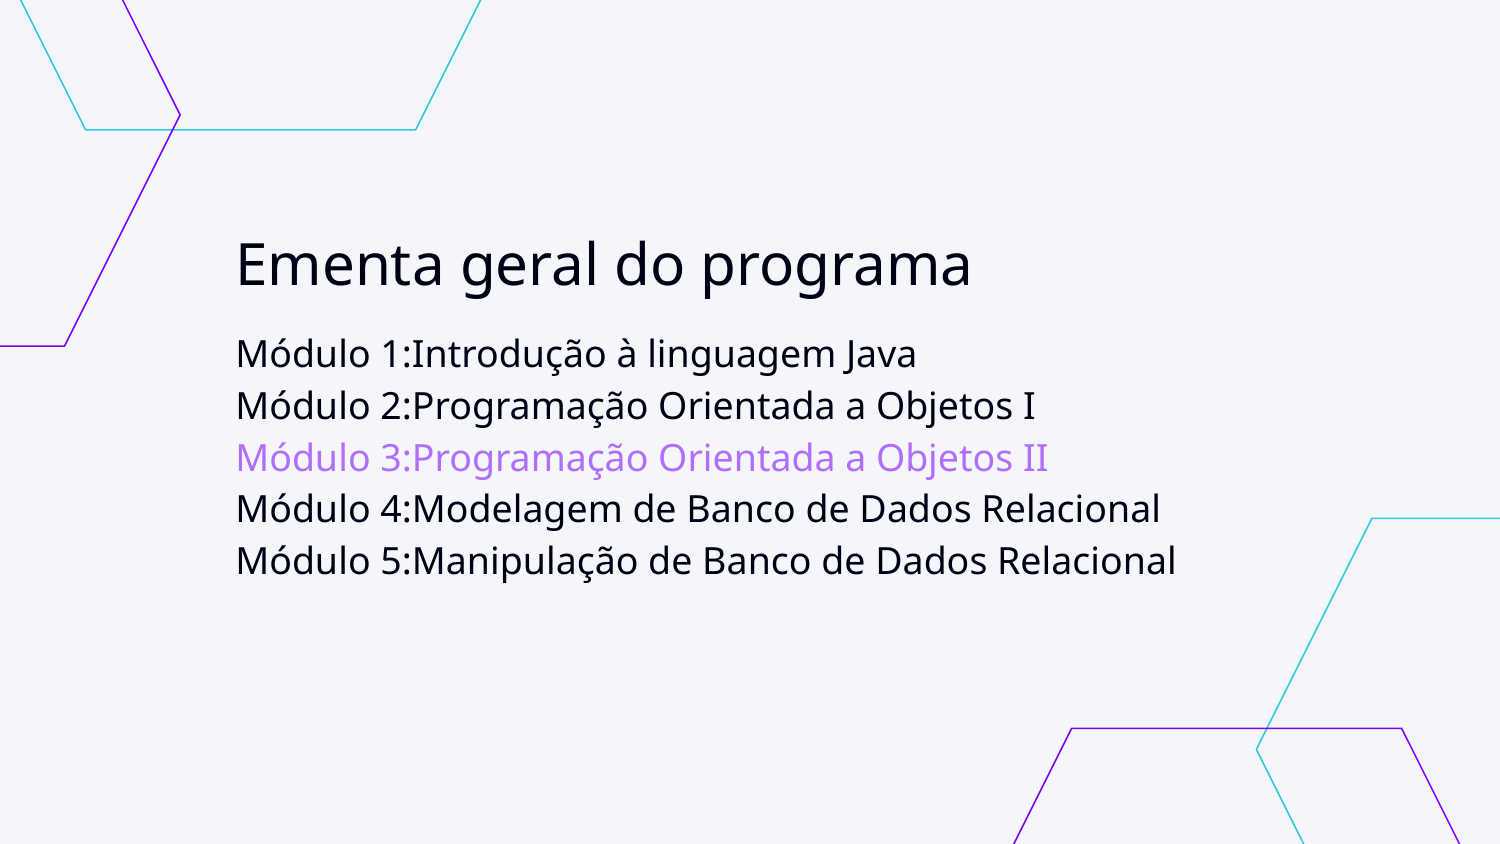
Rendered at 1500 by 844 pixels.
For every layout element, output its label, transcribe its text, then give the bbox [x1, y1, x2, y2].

text_box [1267, 518, 1500, 844]
text_box [124, 0, 481, 130]
title Ementa geral do programa [220, 211, 1280, 294]
text_box [1013, 728, 1460, 844]
list Módulo 1:Introdução à linguagem Java Módulo 2:Programação Orientada a Objetos I Módulo 3:Programação Orientada a Objetos II Módulo 4:Modelagem de Banco de Dados Relacional Módulo 5:Manipulação de Banco de Dados Relacional [220, 308, 1367, 628]
text_box [0, 0, 181, 347]
